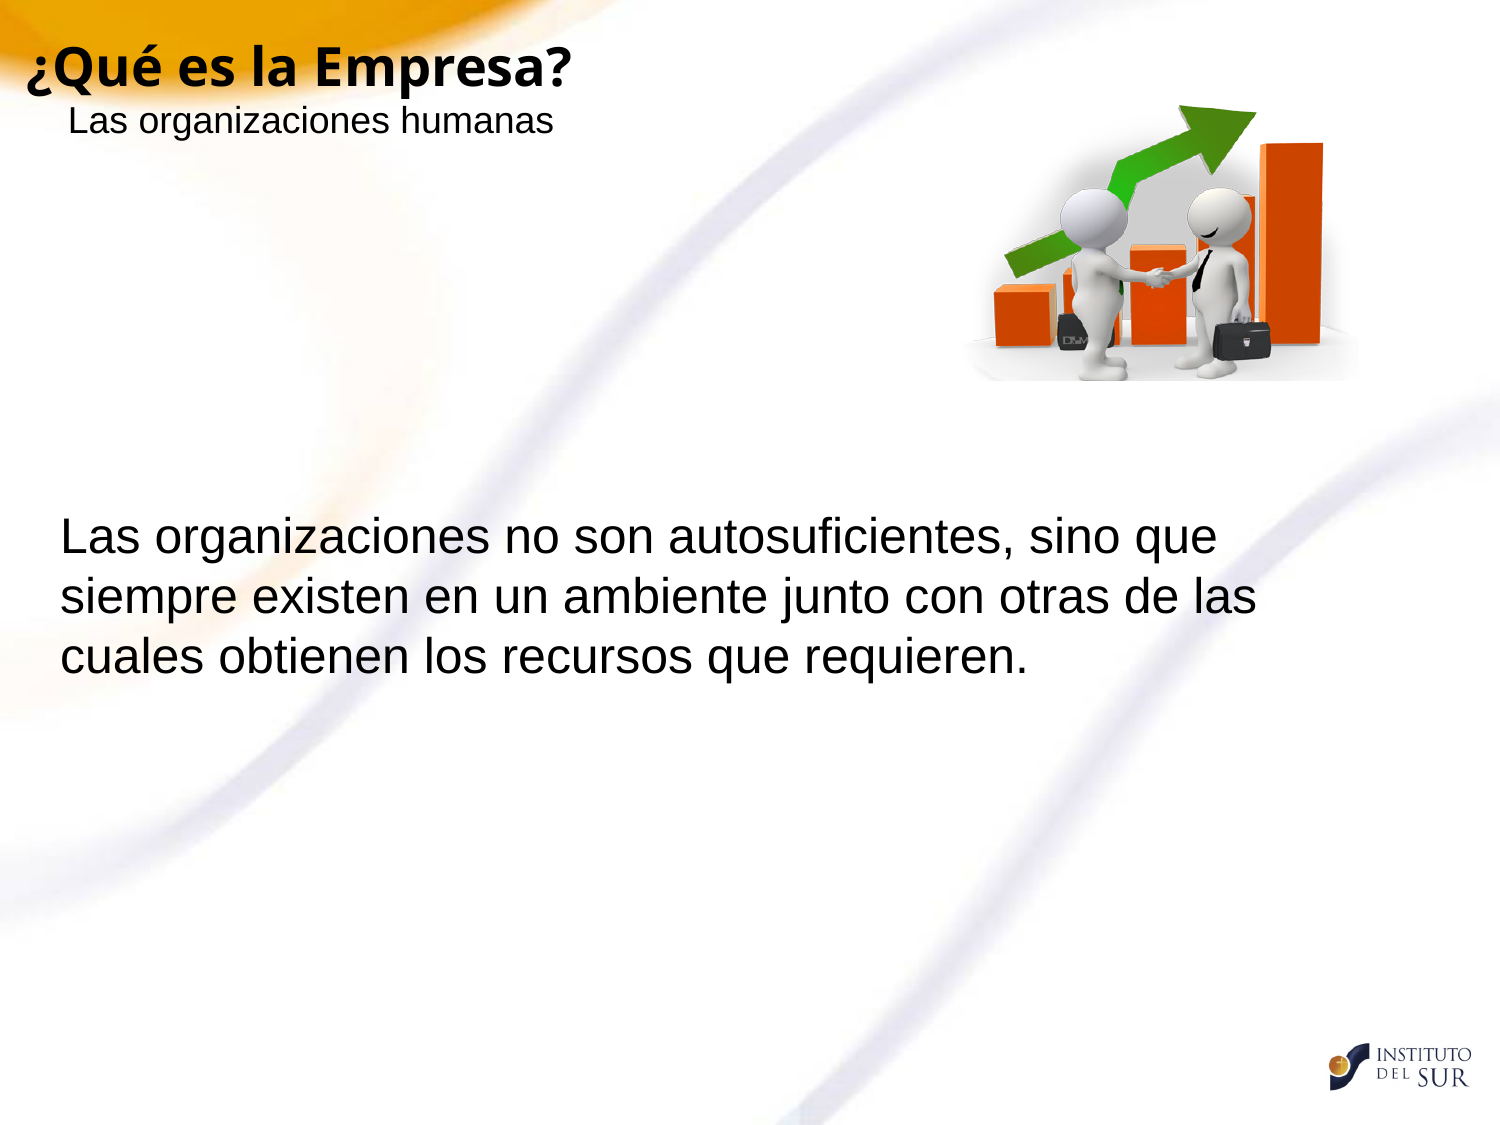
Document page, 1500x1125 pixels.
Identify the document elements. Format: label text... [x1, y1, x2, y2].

text_box Las organizaciones humanas [53, 88, 762, 149]
text_box Las organizaciones no son autosuficientes, sino que siempre existen en un ambiente junto con otras de las cuales obtienen los recursos que requieren. [45, 496, 1326, 692]
text_box ¿Qué es la Empresa? [11, 24, 602, 105]
picture [0, 0, 1500, 1125]
